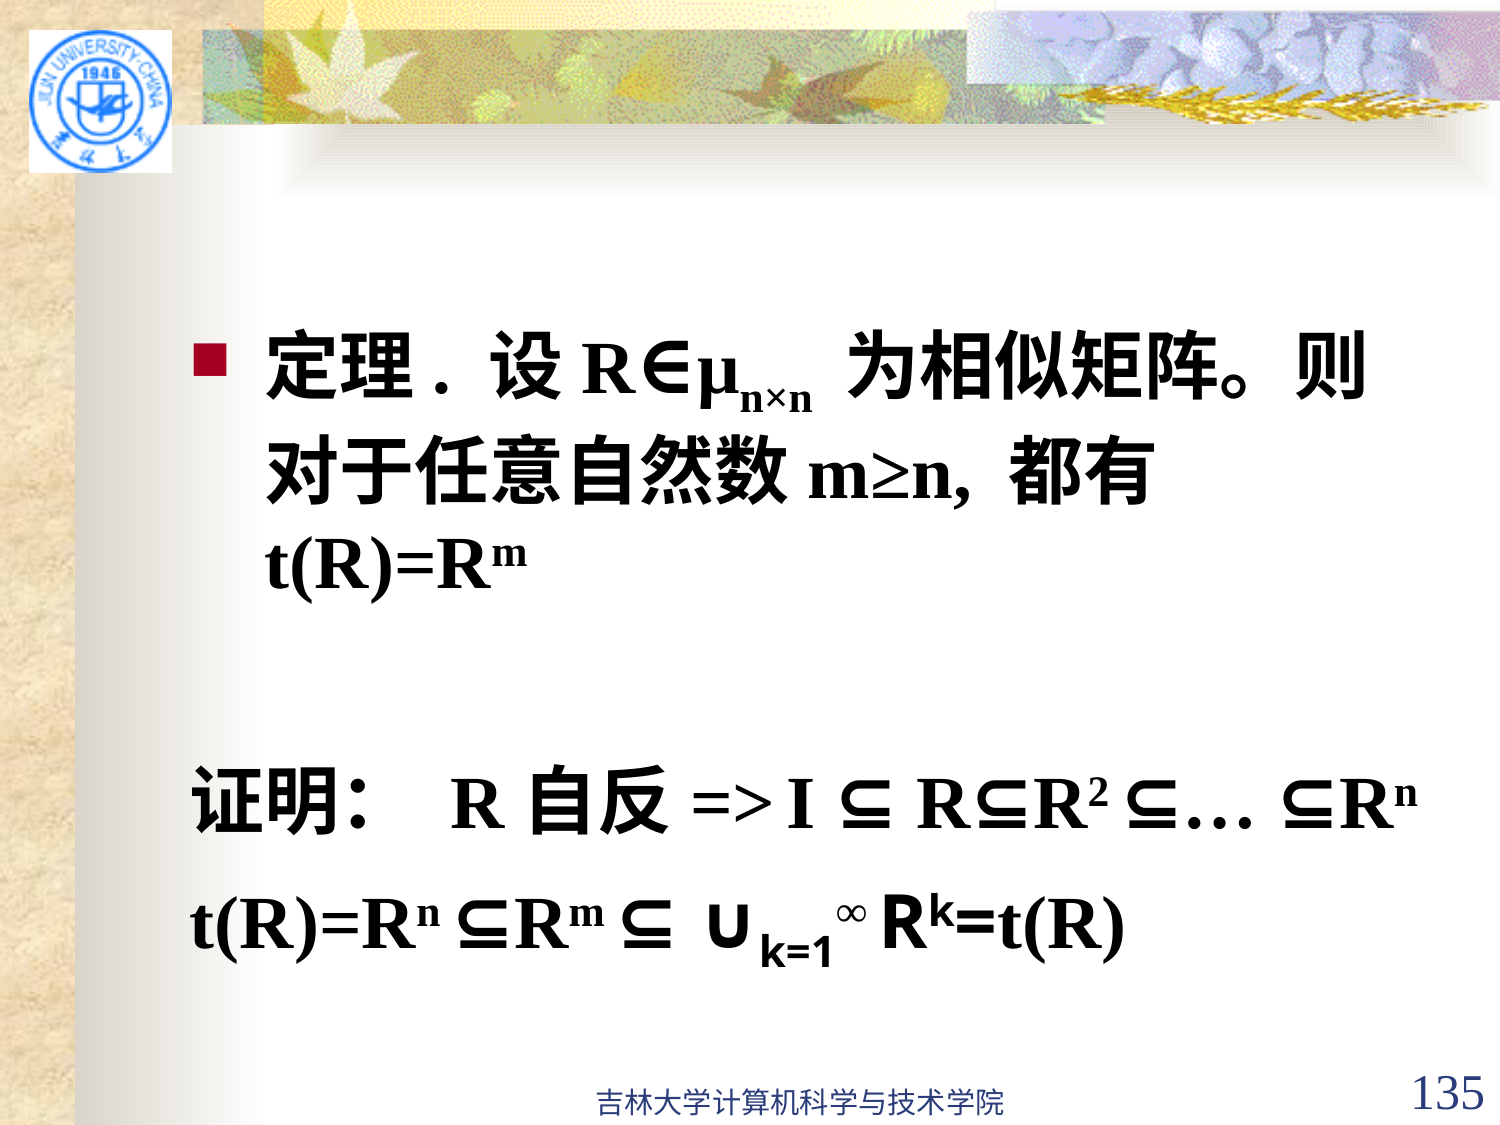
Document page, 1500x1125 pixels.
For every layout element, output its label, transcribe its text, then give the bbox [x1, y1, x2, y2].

list 定理. 设R∈μn×n 为相似矩阵。则对于任意自然数m≥n, 都有t(R)=Rm 证明： R自反=> I ⊆ R⊆R2 ⊆… ⊆Rn t(R)=Rn ⊆Rm ⊆ ∪k=1∞ Rk=t(R) [174, 302, 1450, 1035]
picture [0, 0, 1500, 1125]
footer 吉林大学计算机科学与技术学院 [562, 1051, 1038, 1125]
slide_number 135 [1349, 1051, 1500, 1125]
